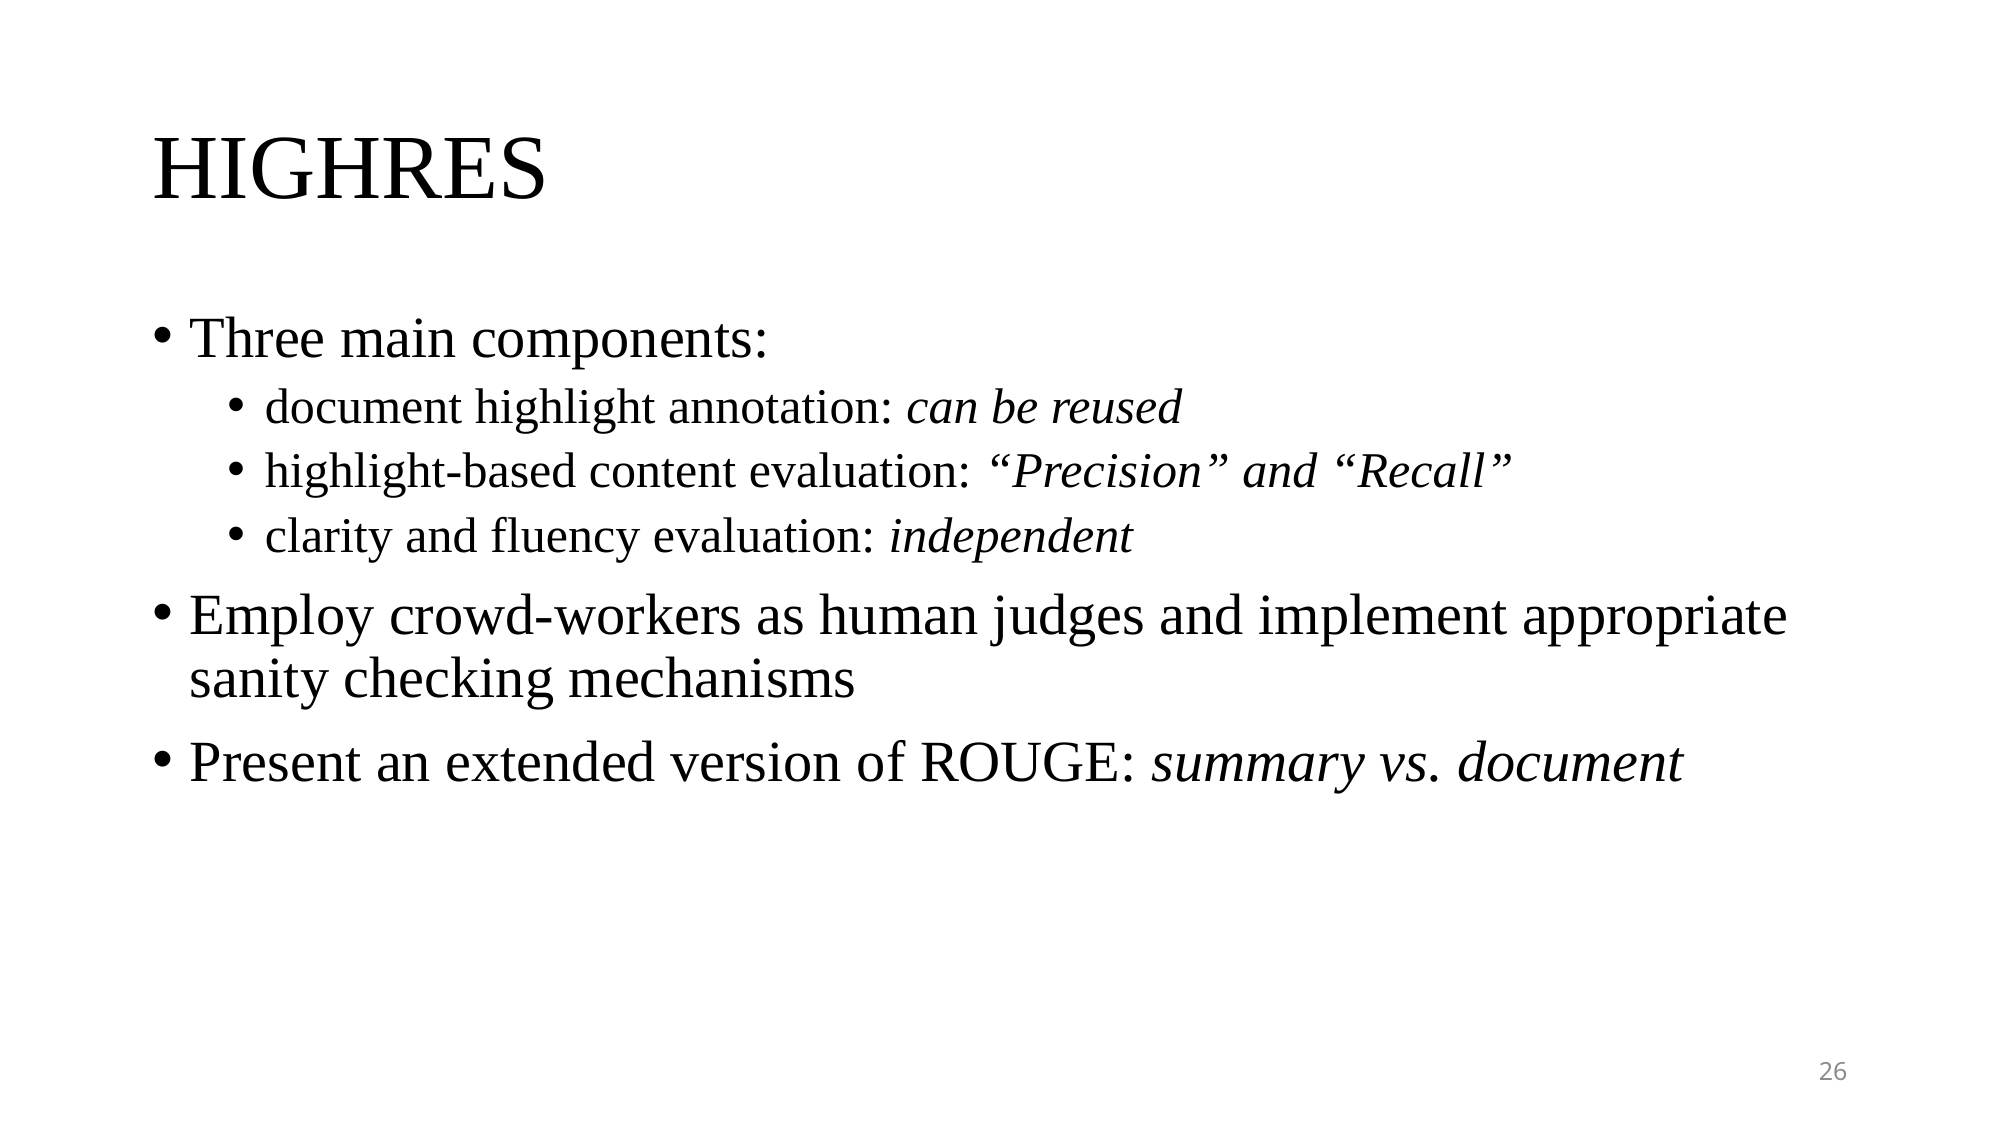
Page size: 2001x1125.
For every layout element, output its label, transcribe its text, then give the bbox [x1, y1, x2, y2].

title HIGHRES [137, 59, 1863, 278]
list Three main components: document highlight annotation: can be reused highlight-based content evaluation: “Precision” and “Recall” clarity and fluency evaluation: independent Employ crowd-workers as human judges and implement appropriate sanity checking mechanisms Present an extended version of ROUGE: summary vs. document [137, 299, 1863, 1014]
slide_number 26 [1412, 1042, 1863, 1103]
